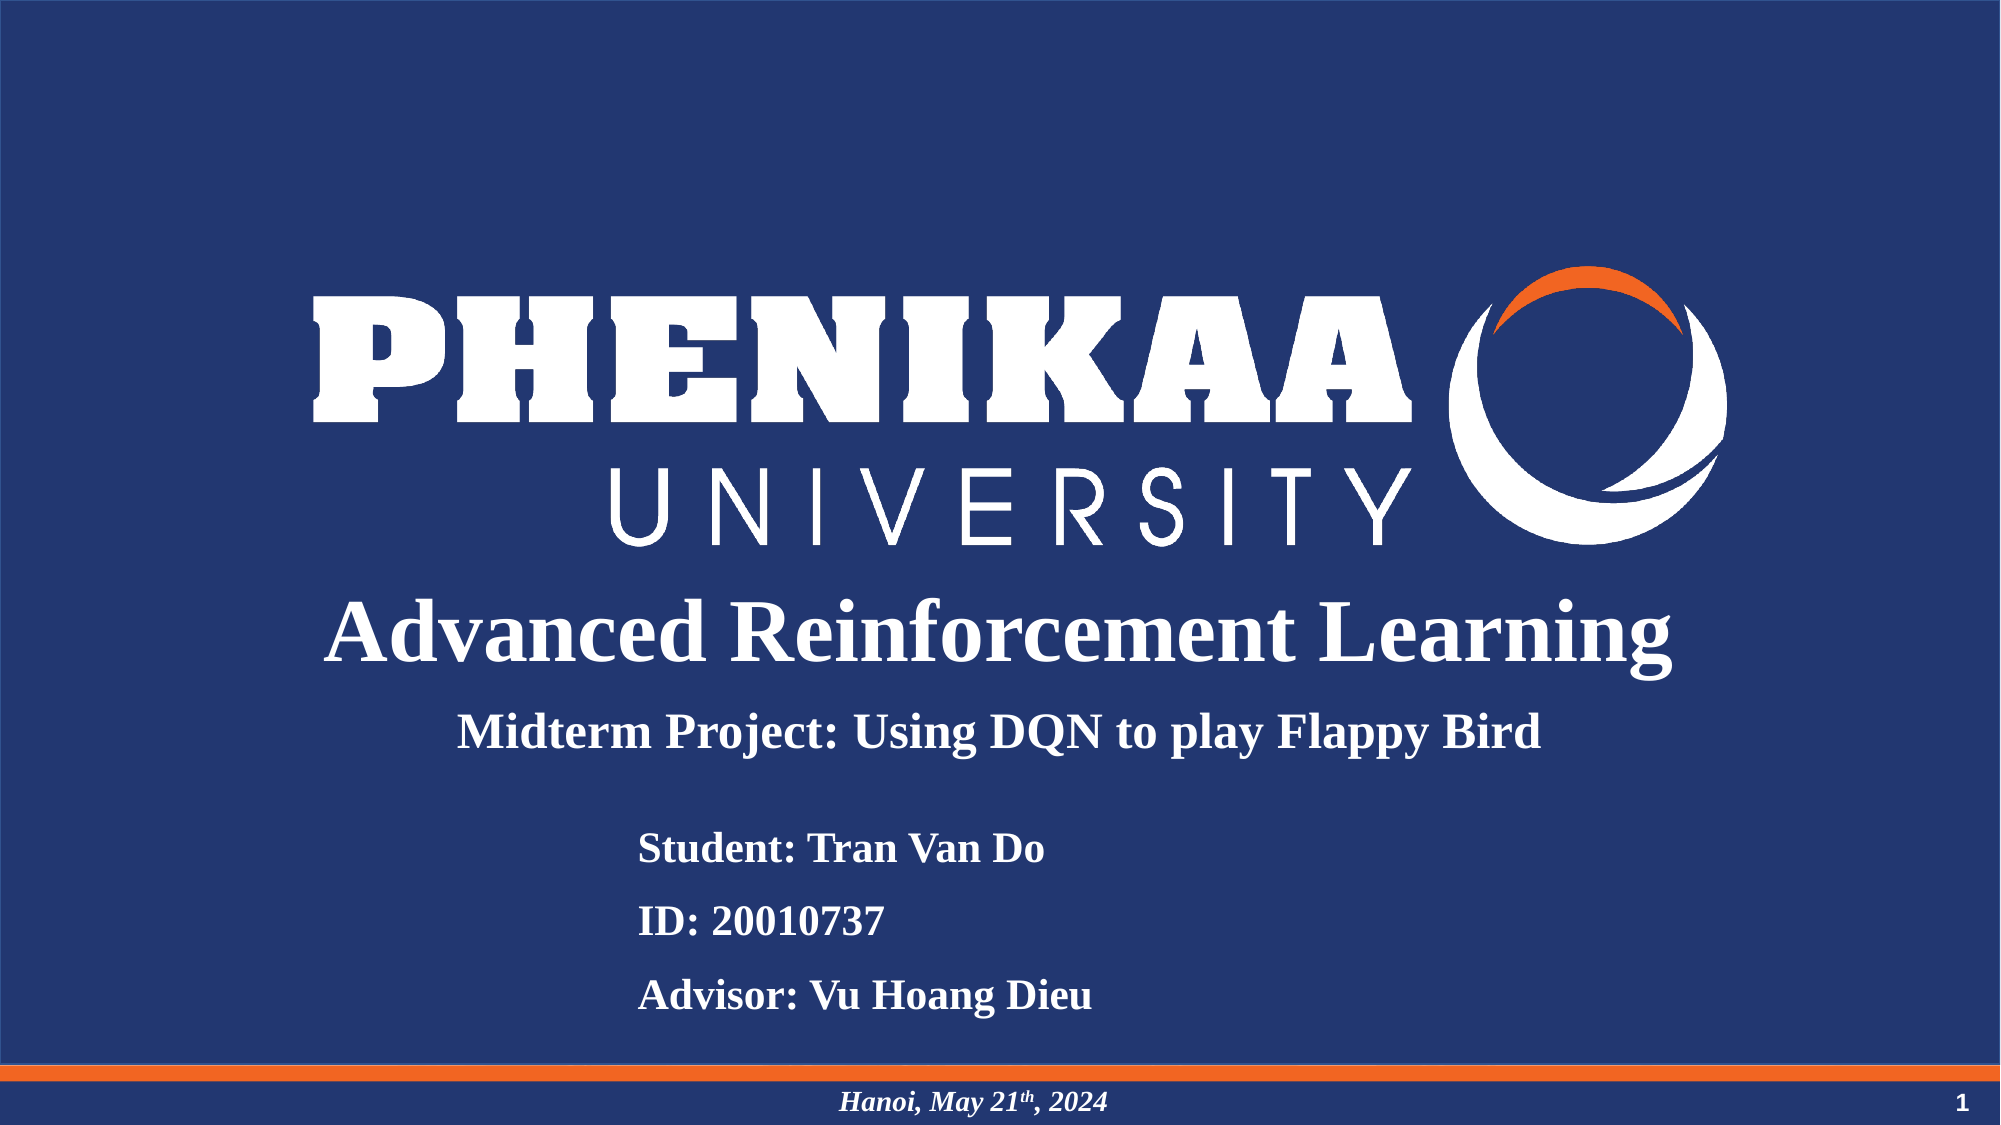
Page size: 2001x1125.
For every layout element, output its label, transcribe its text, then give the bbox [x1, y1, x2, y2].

text_box Student: Tran Van Do ID: 20010737 Advisor: Vu Hoang Dieu [622, 799, 1400, 1027]
text_box Advanced Reinforcement Learning Midterm Project: Using DQN to play Flappy Bird [307, 552, 1693, 888]
text_box Hanoi, May 21th, 2024 [473, 1074, 1474, 1125]
text_box 1 [1895, 1079, 1985, 1124]
picture [308, 259, 1732, 553]
